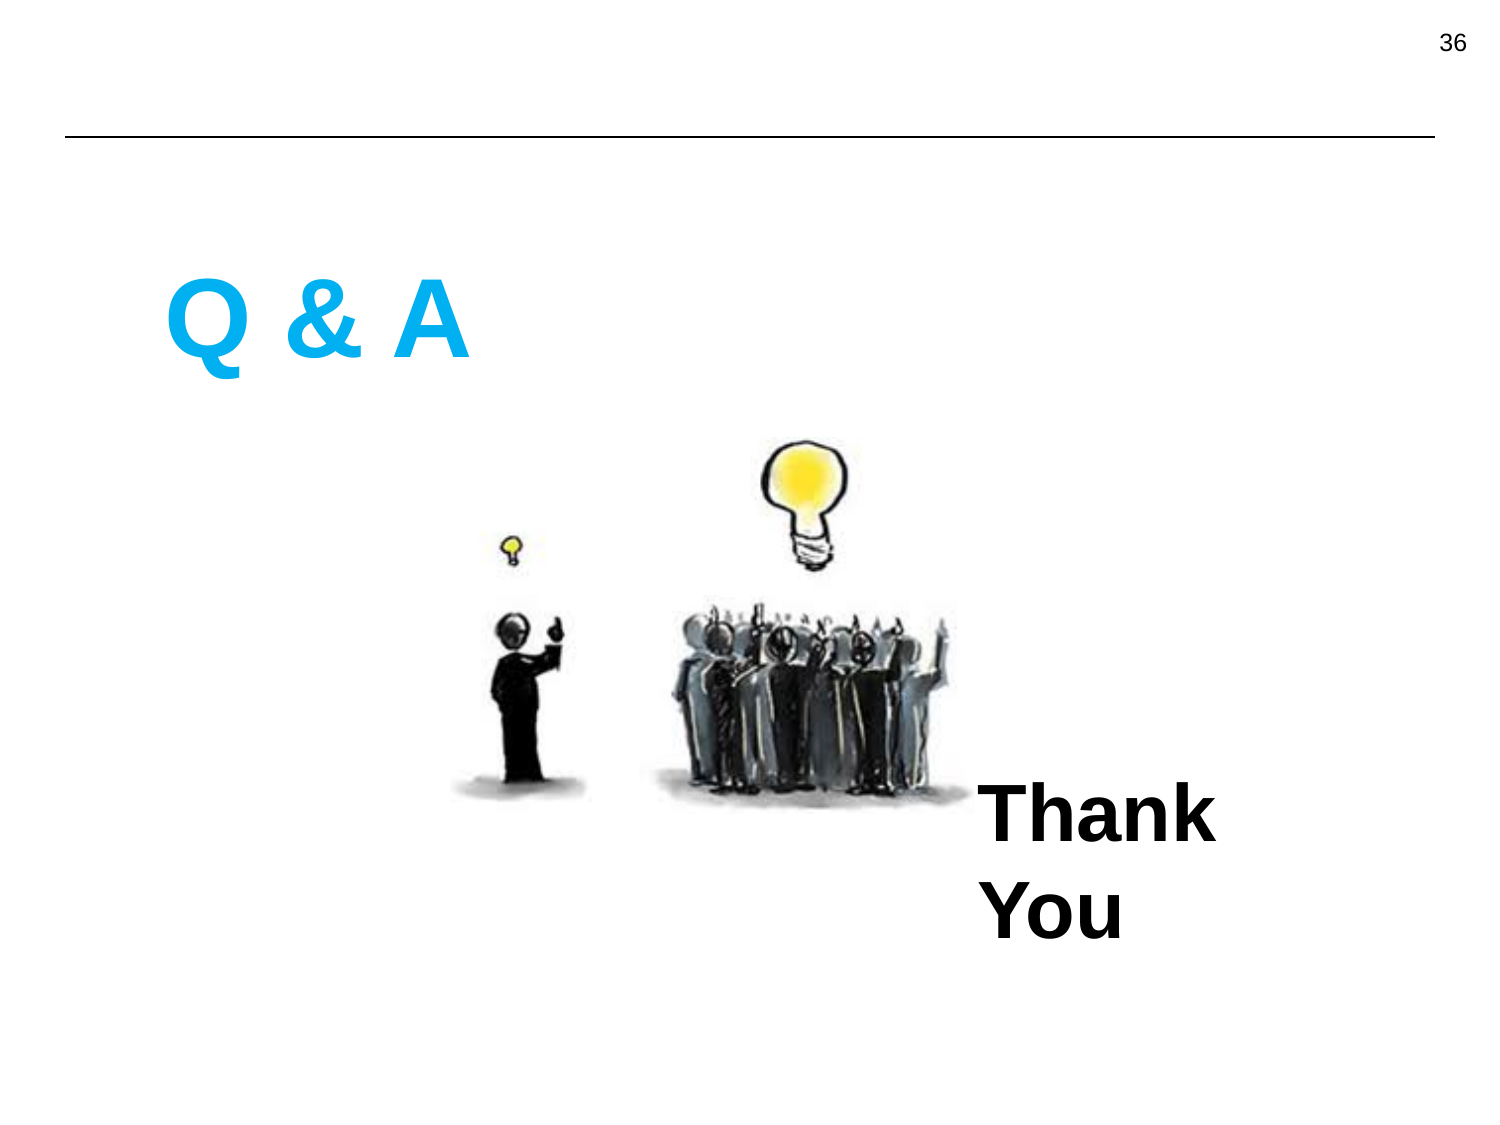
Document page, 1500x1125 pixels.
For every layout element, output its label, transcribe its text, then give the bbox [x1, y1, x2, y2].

slide_number 36 [1131, 18, 1483, 62]
title Thank You [962, 800, 1400, 963]
text_box Q & A [149, 237, 663, 388]
picture [449, 437, 976, 814]
